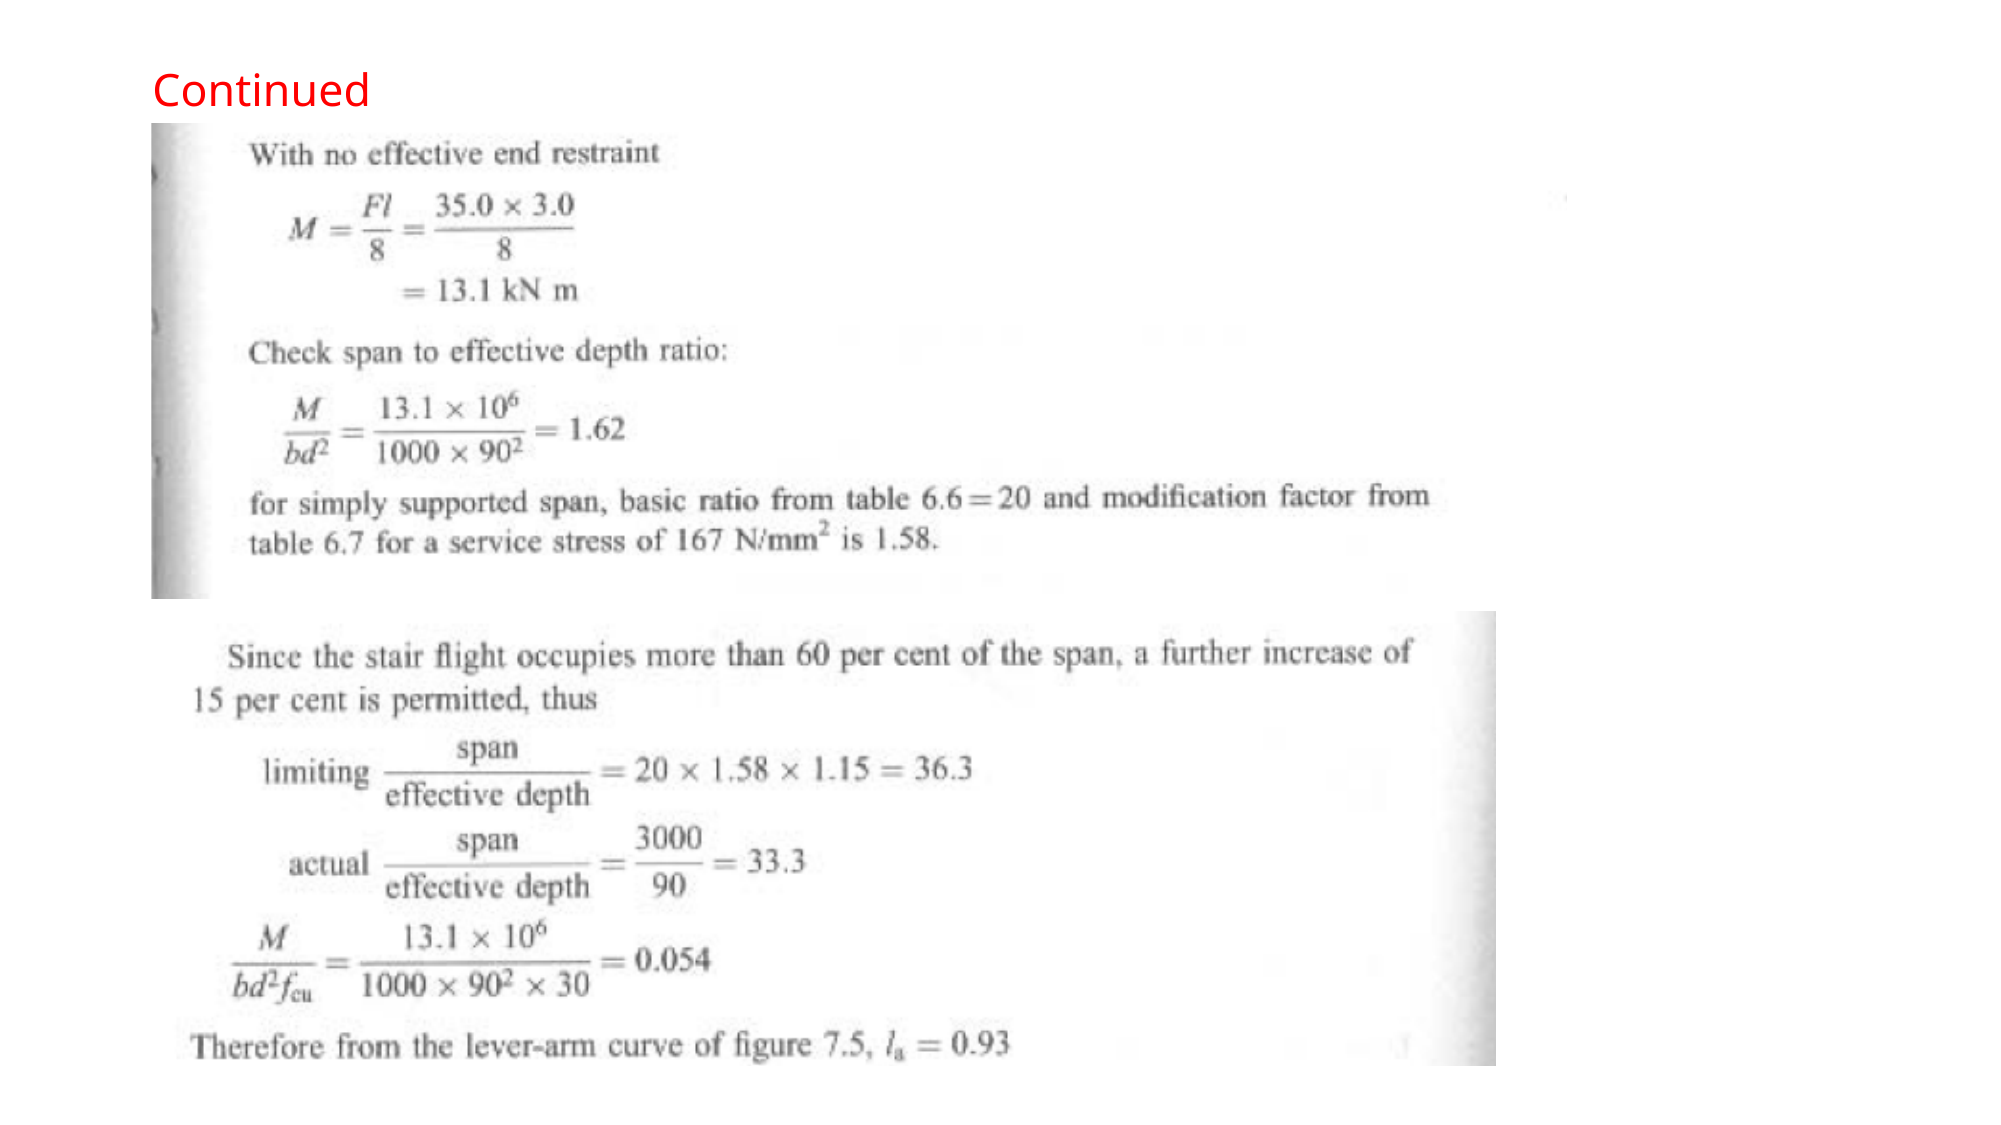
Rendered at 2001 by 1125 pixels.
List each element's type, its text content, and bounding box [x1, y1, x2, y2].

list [150, 122, 1568, 600]
picture [136, 611, 1497, 1066]
title Continued [137, 59, 1863, 124]
